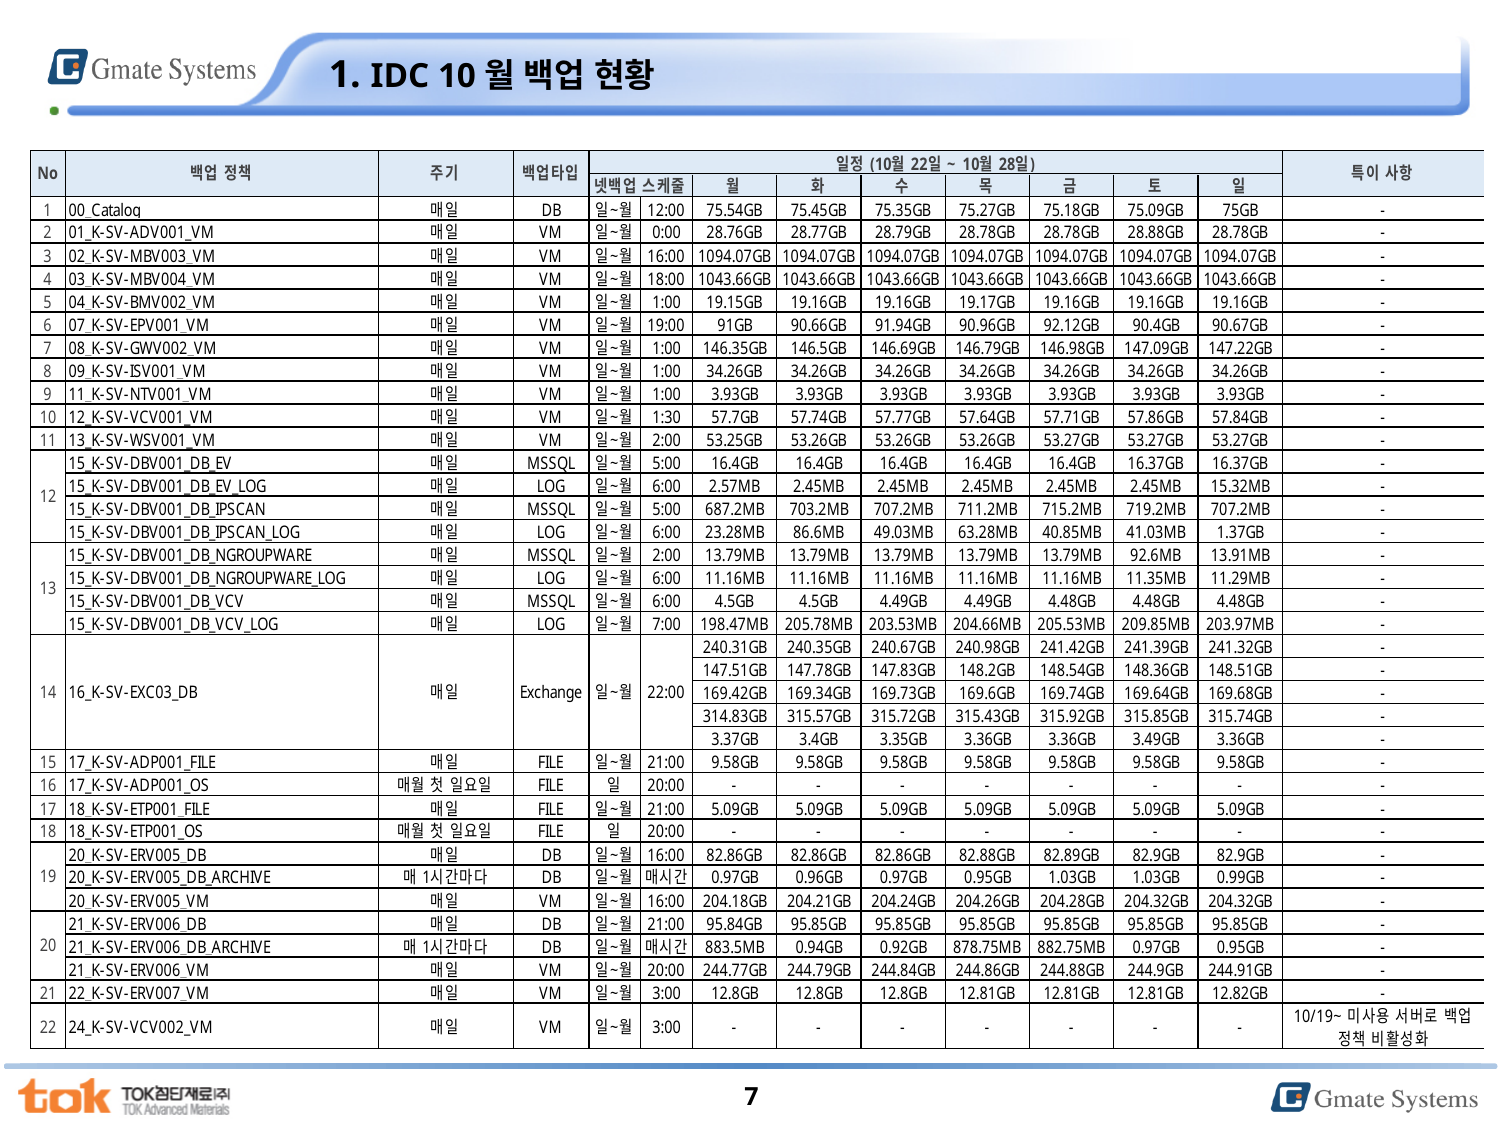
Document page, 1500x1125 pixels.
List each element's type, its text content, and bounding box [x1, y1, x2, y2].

picture [25, 3, 1496, 139]
picture [0, 1069, 243, 1125]
picture [29, 149, 1486, 1051]
picture [1264, 1078, 1483, 1117]
text_box 1. IDC 10월 백업 현황 [313, 42, 903, 103]
